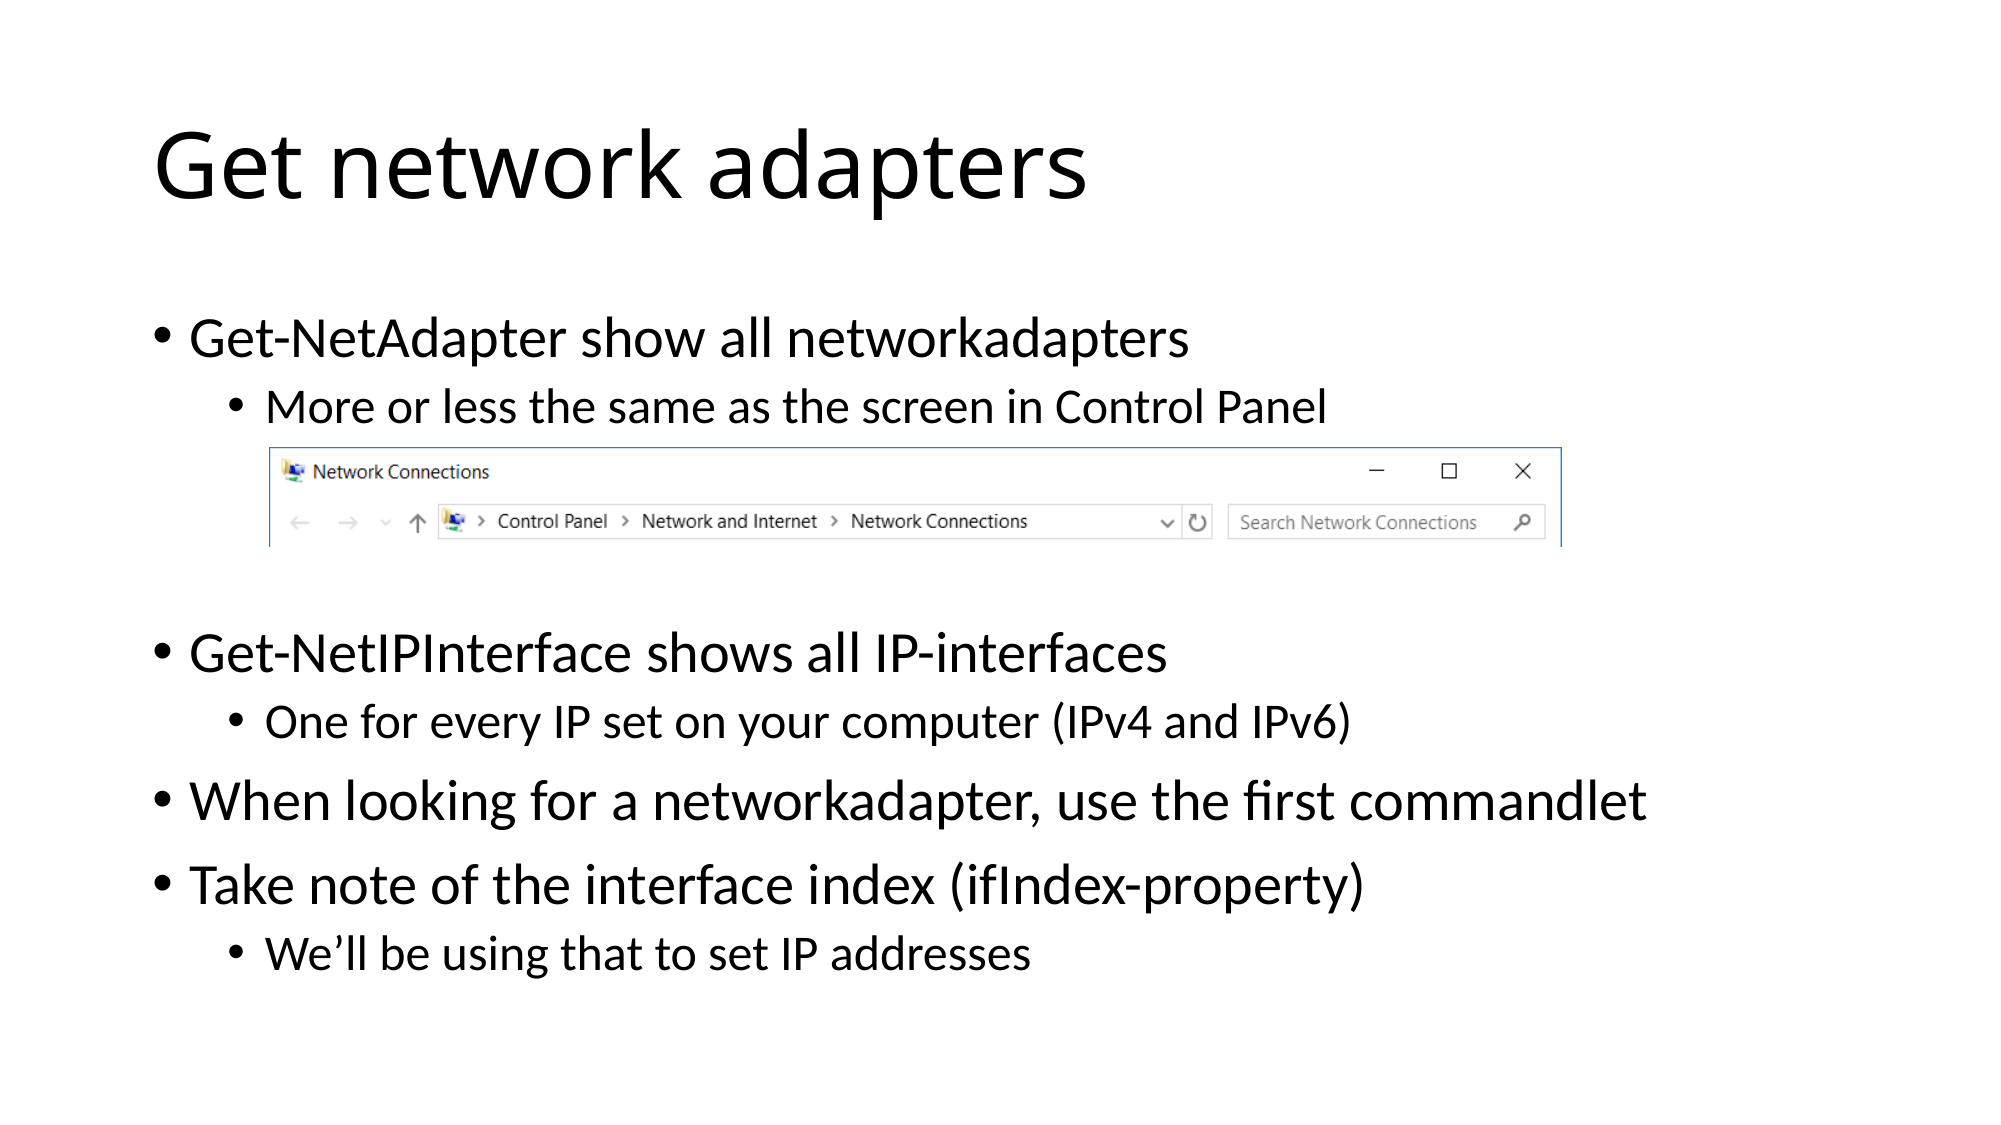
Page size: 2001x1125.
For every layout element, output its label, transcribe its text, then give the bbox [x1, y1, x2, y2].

picture [269, 447, 1562, 547]
list Get-NetAdapter show all networkadapters More or less the same as the screen in Control Panel Get-NetIPInterface shows all IP-interfaces One for every IP set on your computer (IPv4 and IPv6) When looking for a networkadapter, use the first commandlet Take note of the interface index (ifIndex-property) We’ll be using that to set IP addresses [137, 299, 1863, 1014]
title Get network adapters [137, 59, 1863, 278]
